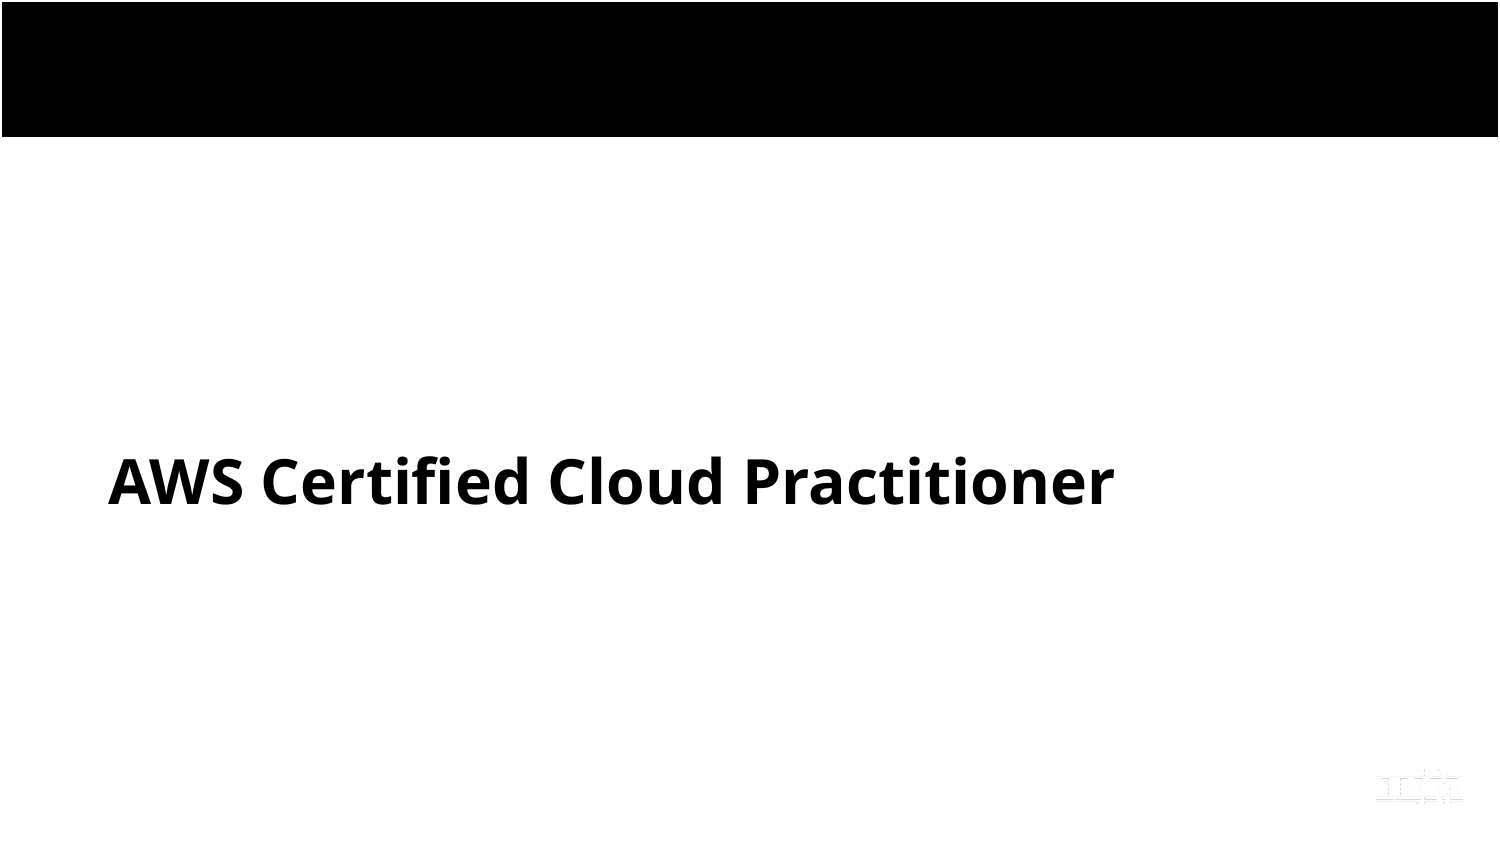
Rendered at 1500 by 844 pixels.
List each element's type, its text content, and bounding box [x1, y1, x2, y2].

text_box AWS Certified Cloud Practitioner [108, 443, 1456, 516]
text_box [0, 0, 1500, 140]
picture [1376, 769, 1463, 804]
